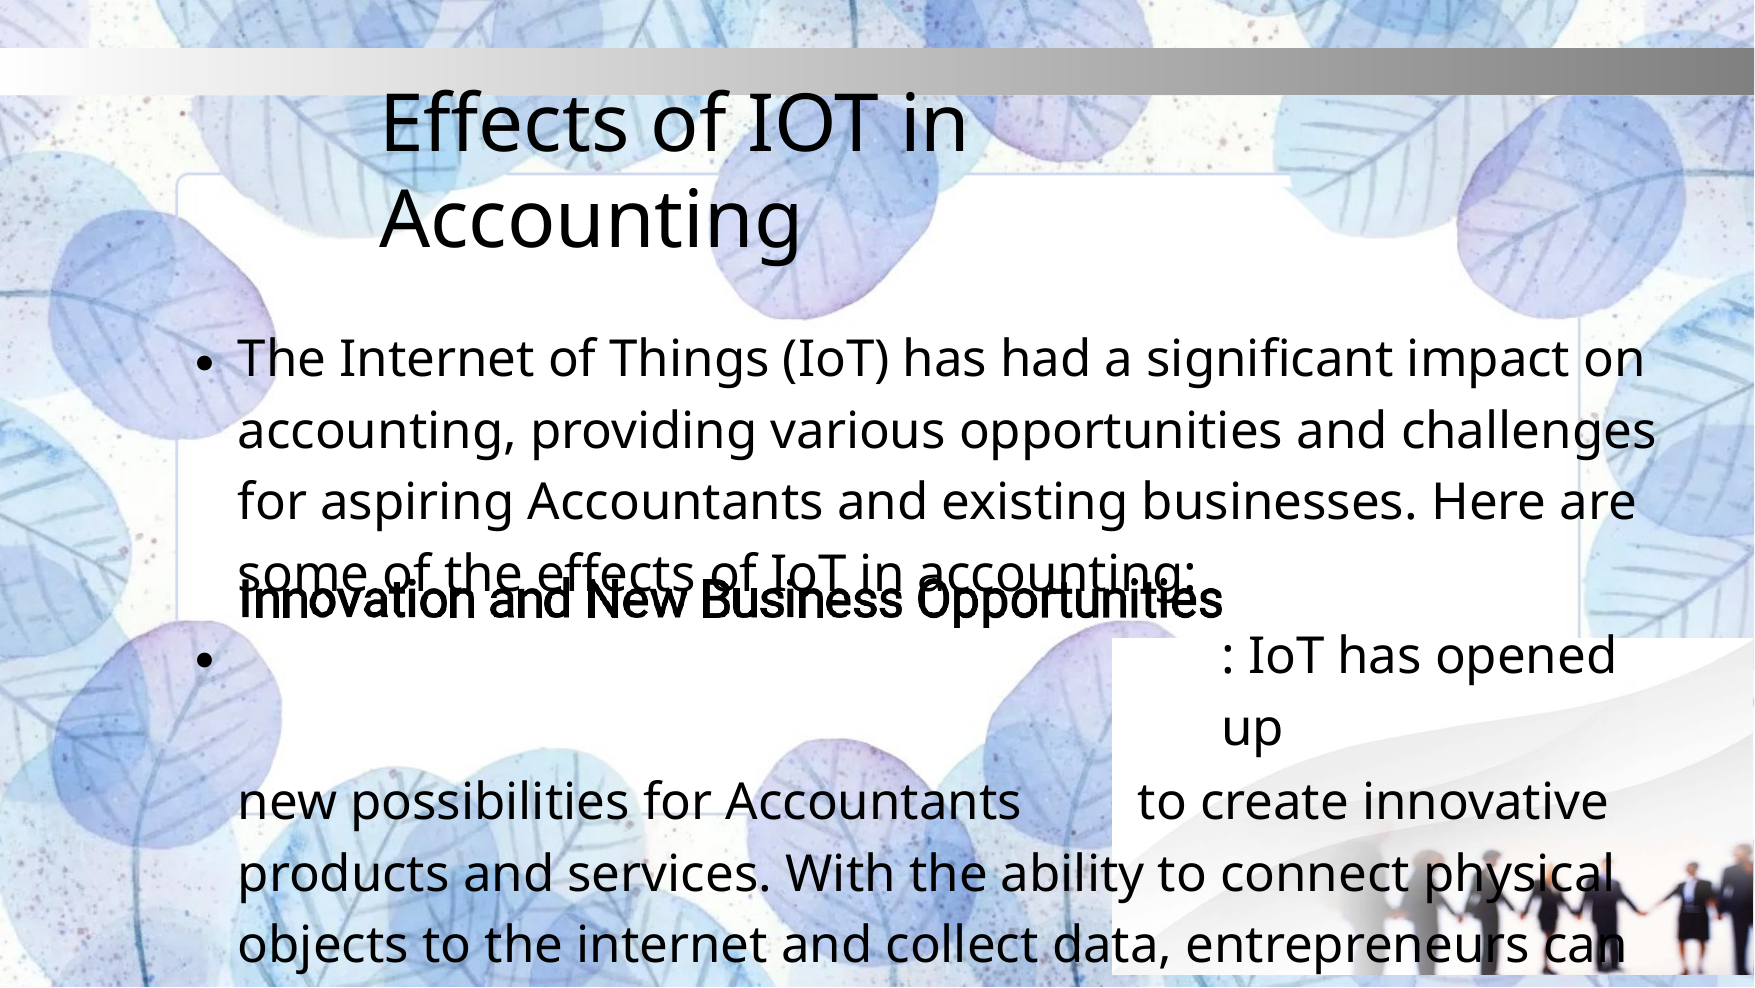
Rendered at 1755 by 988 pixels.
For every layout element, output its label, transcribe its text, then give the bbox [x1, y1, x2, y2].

text_box The Internet of Things (IoT) has had a signiﬁcant impact on accounting, providing various opportunities and challenges for aspiring Accountants and existing businesses. Here are some of the effects of IoT in accounting: : IoT has opened up new possibilities for Accountants to create innovative products and services. With the ability to connect physical objects to the internet and collect data, entrepreneurs can develop smart devices, wearable gadgets, and other IoT-enabled solutions that address speciﬁc needs and pain points in the market. [186, 310, 1690, 931]
picture [0, 0, 1755, 987]
text_box Effects of IOT in Accounting [360, 68, 1394, 264]
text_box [703, 578, 903, 618]
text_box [489, 577, 570, 618]
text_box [588, 579, 688, 618]
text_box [242, 578, 474, 618]
